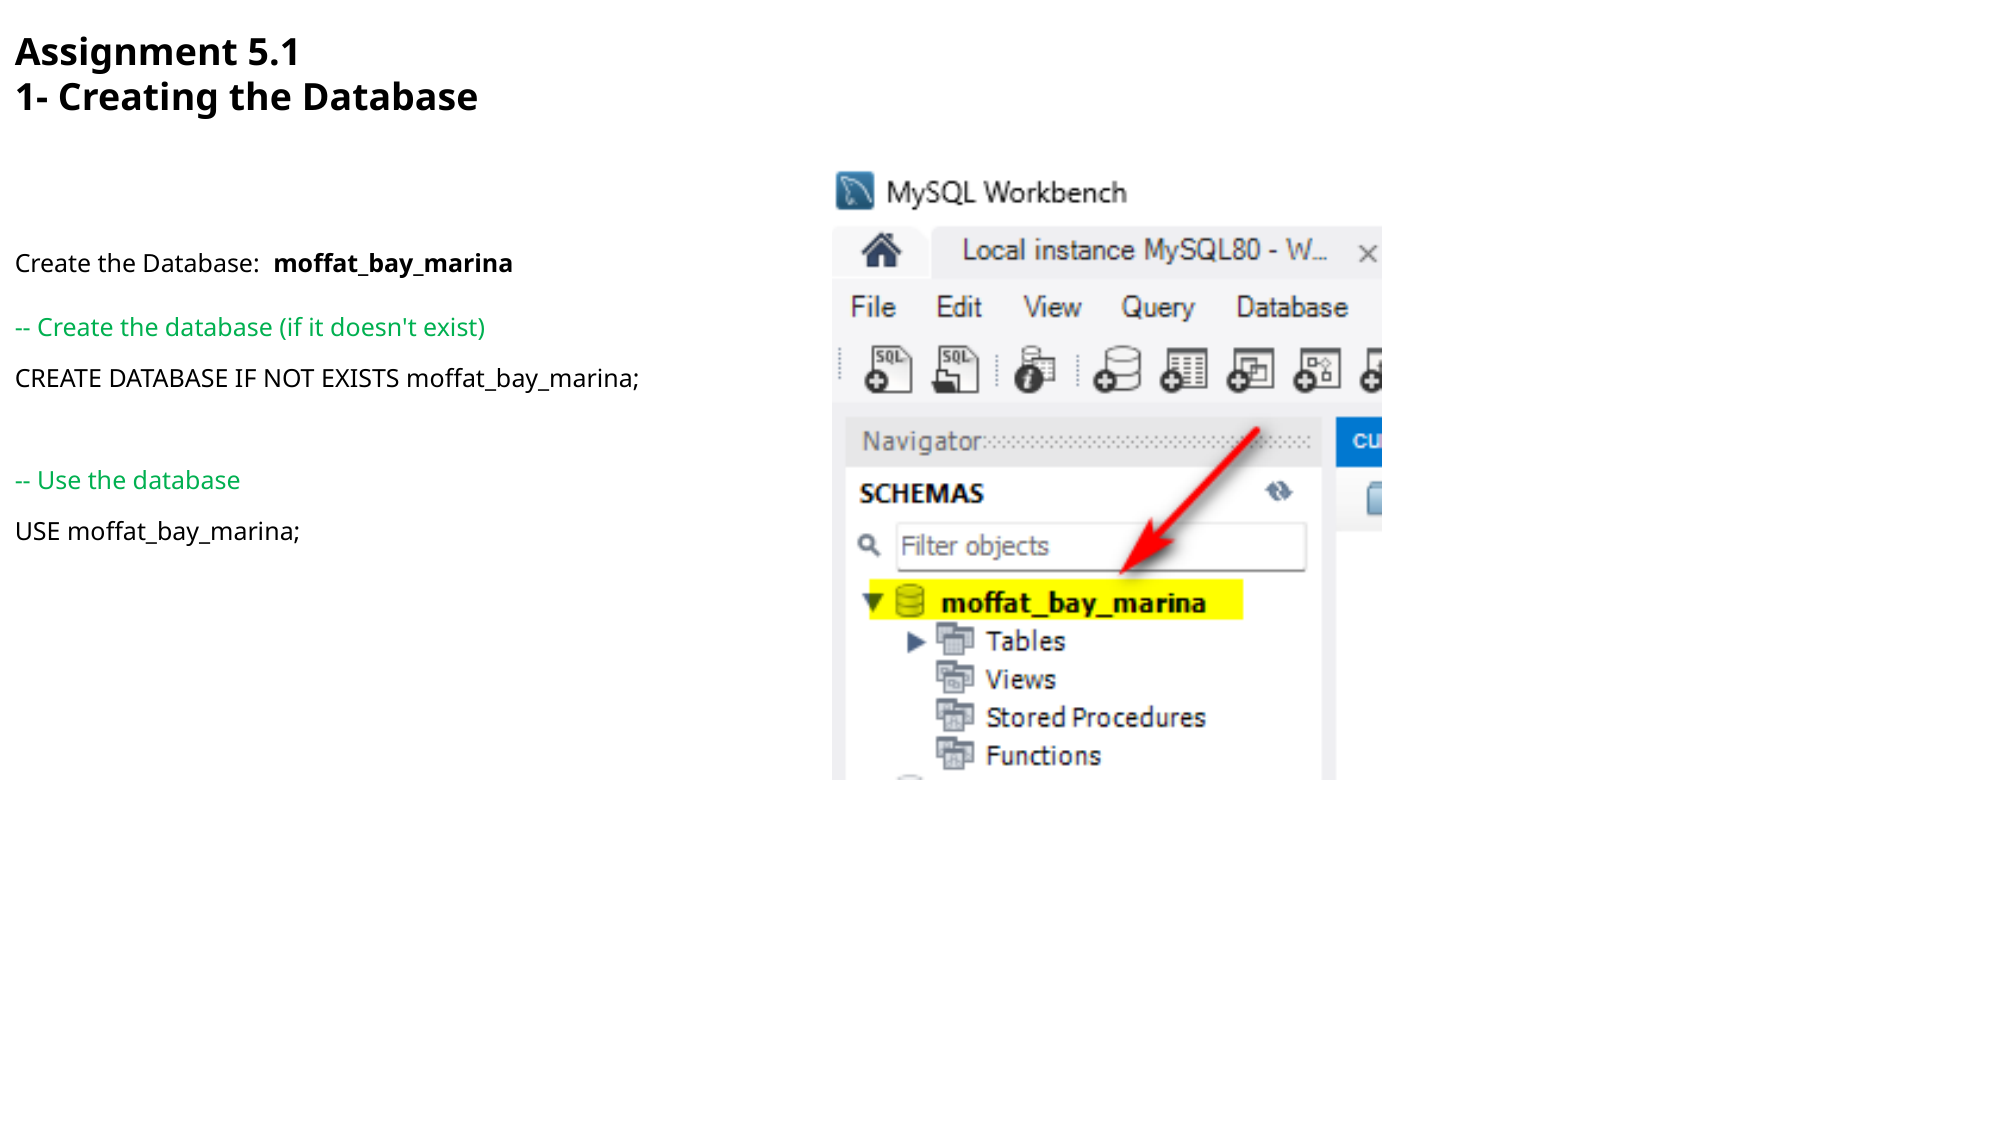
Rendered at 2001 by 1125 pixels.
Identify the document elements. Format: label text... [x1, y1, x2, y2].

text_box Create the Database: moffat_bay_marina -- Create the database (if it doesn't exist) CREATE DATABASE IF NOT EXISTS moffat_bay_marina; -- Use the database USE moffat_bay_marina; [0, 239, 777, 600]
picture [831, 165, 1383, 781]
text_box Assignment 5.1 1- Creating the Database [0, 20, 1115, 126]
